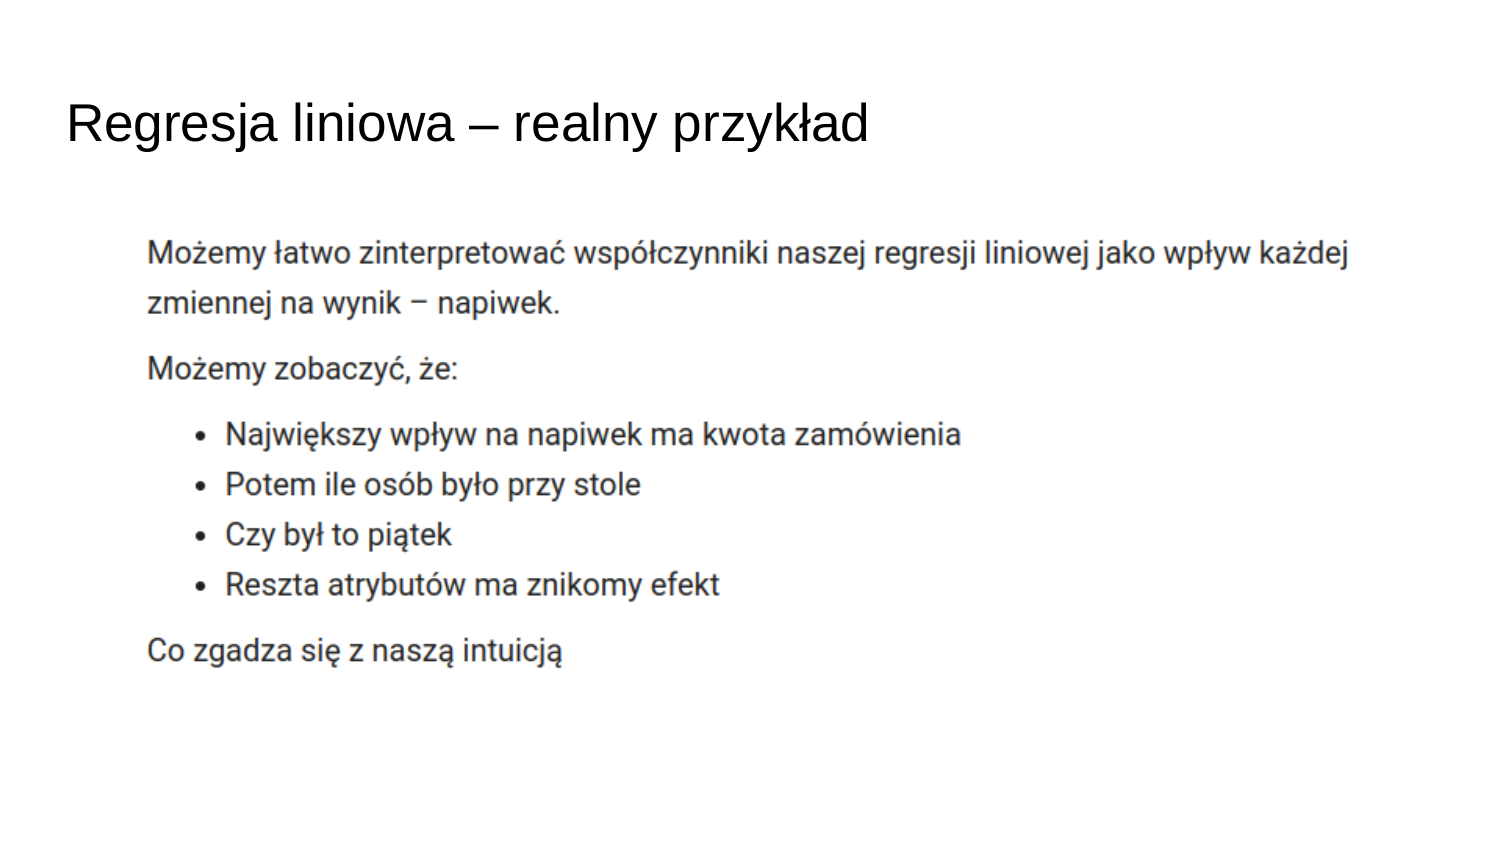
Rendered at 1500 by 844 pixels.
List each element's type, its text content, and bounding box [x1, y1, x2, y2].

title Regresja liniowa – realny przykład [51, 72, 1449, 167]
picture [135, 219, 1365, 685]
